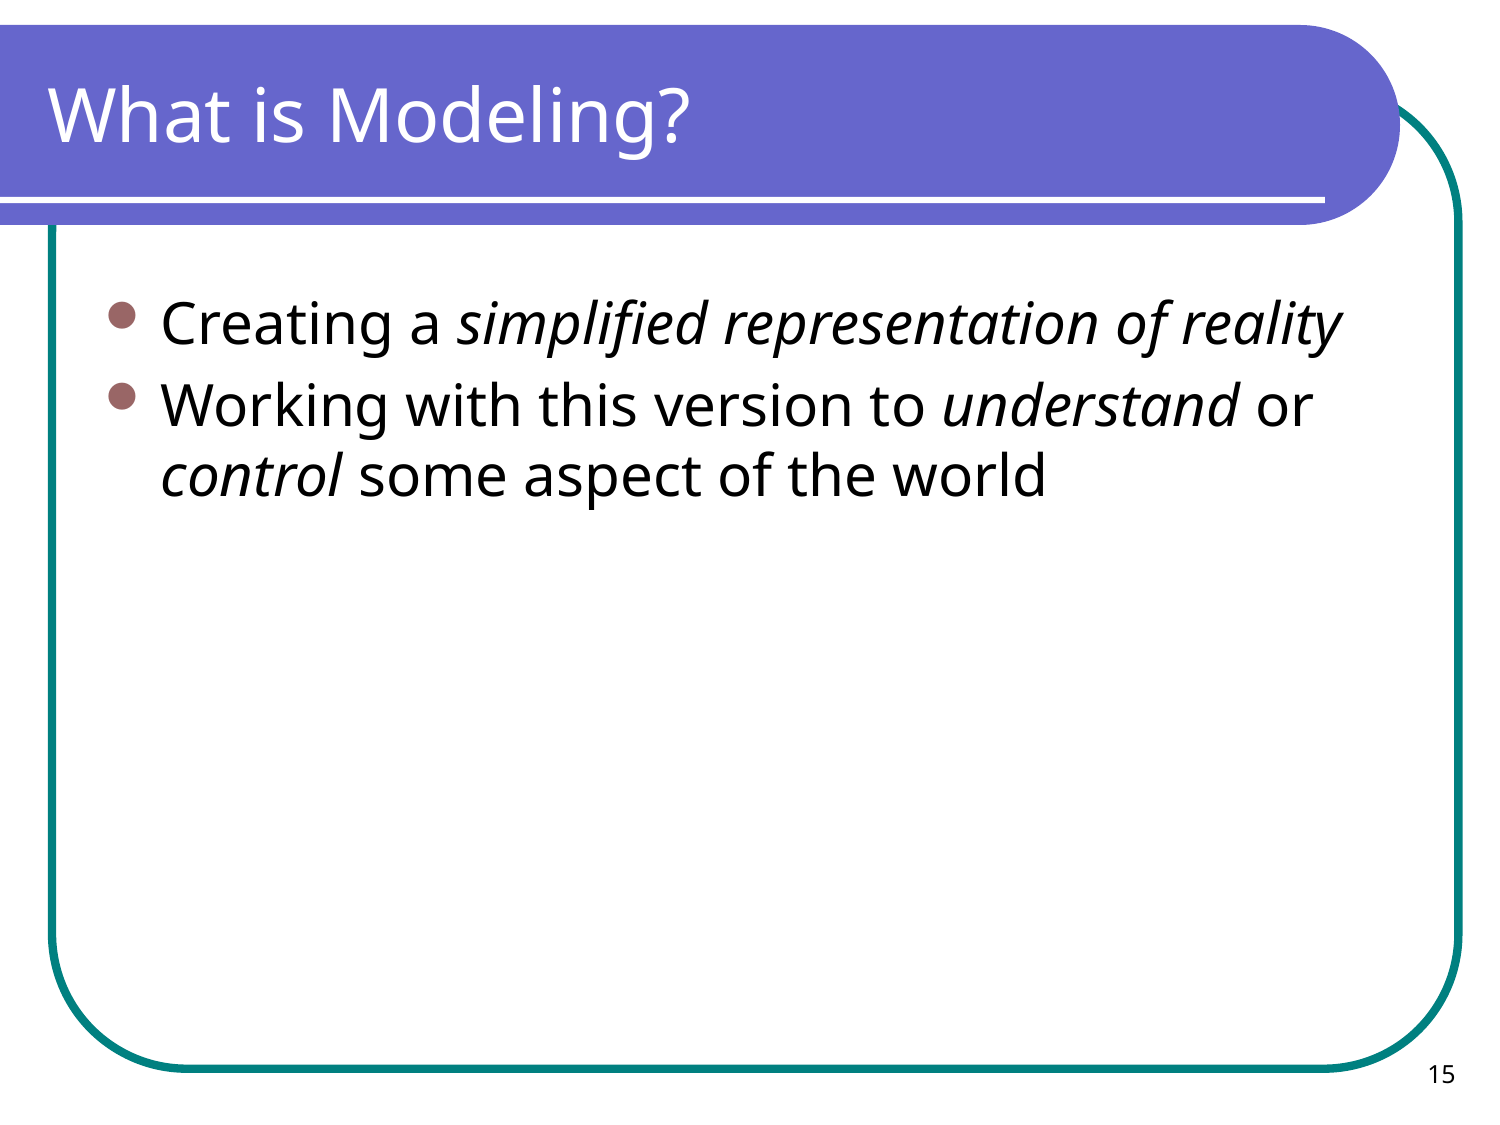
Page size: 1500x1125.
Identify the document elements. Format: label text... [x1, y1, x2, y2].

title What is Modeling? [32, 37, 1347, 188]
list Creating a simplified representation of reality Working with this version to understand or control some aspect of the world [89, 278, 1407, 864]
slide_number 15 [1120, 1024, 1472, 1101]
